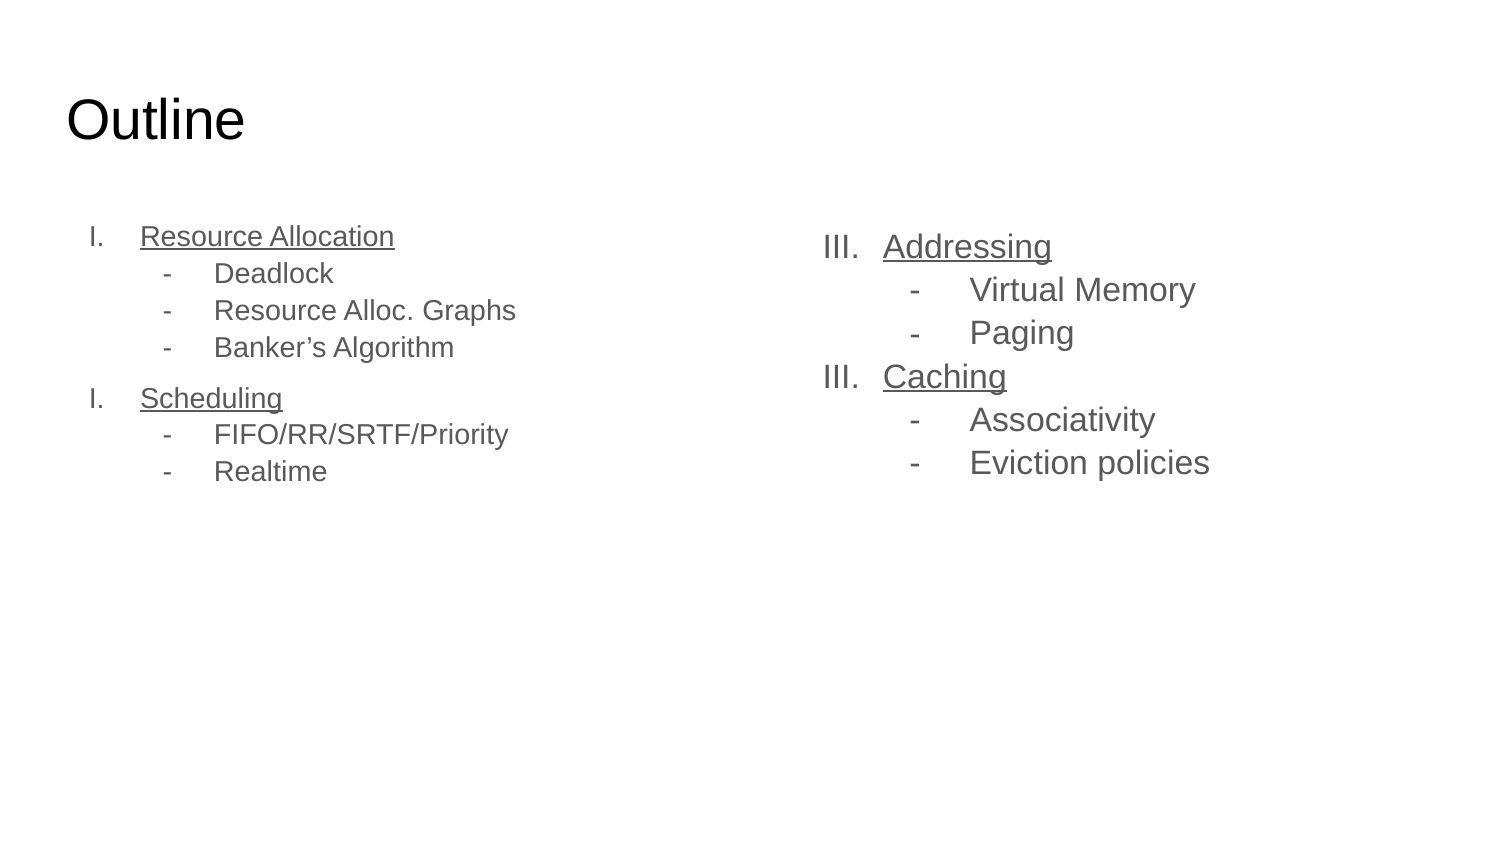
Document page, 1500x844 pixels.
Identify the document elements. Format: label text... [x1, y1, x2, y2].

list Addressing Virtual Memory Paging Caching Associativity Eviction policies [781, 207, 1360, 500]
list Resource Allocation Deadlock Resource Alloc. Graphs Banker’s Algorithm Scheduling FIFO/RR/SRTF/Priority Realtime [51, 200, 708, 506]
title Outline [51, 72, 1449, 167]
